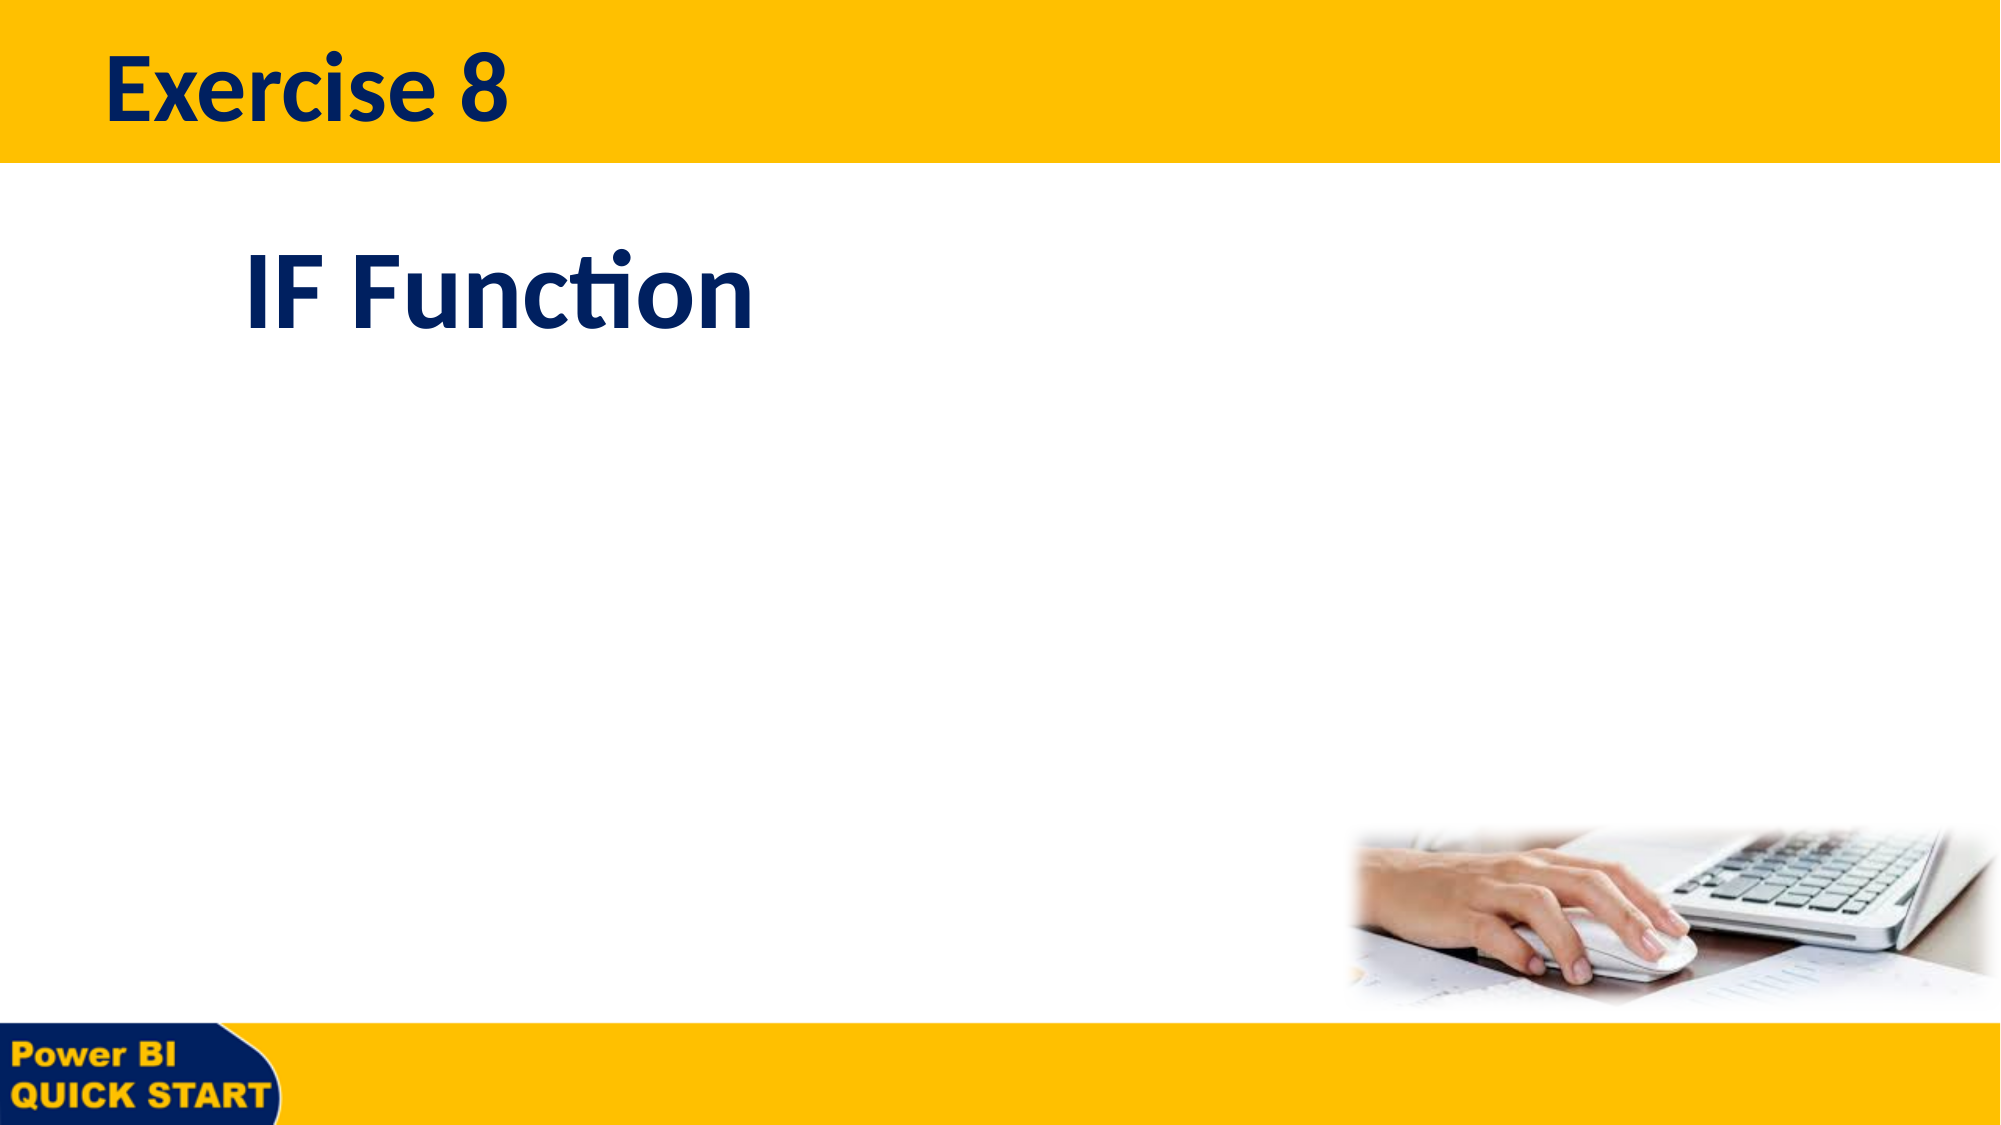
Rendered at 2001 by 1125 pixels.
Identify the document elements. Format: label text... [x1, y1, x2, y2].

text_box Exercise 8 [0, 0, 2000, 164]
picture [0, 0, 2001, 1125]
text_box IF Function [228, 208, 773, 359]
